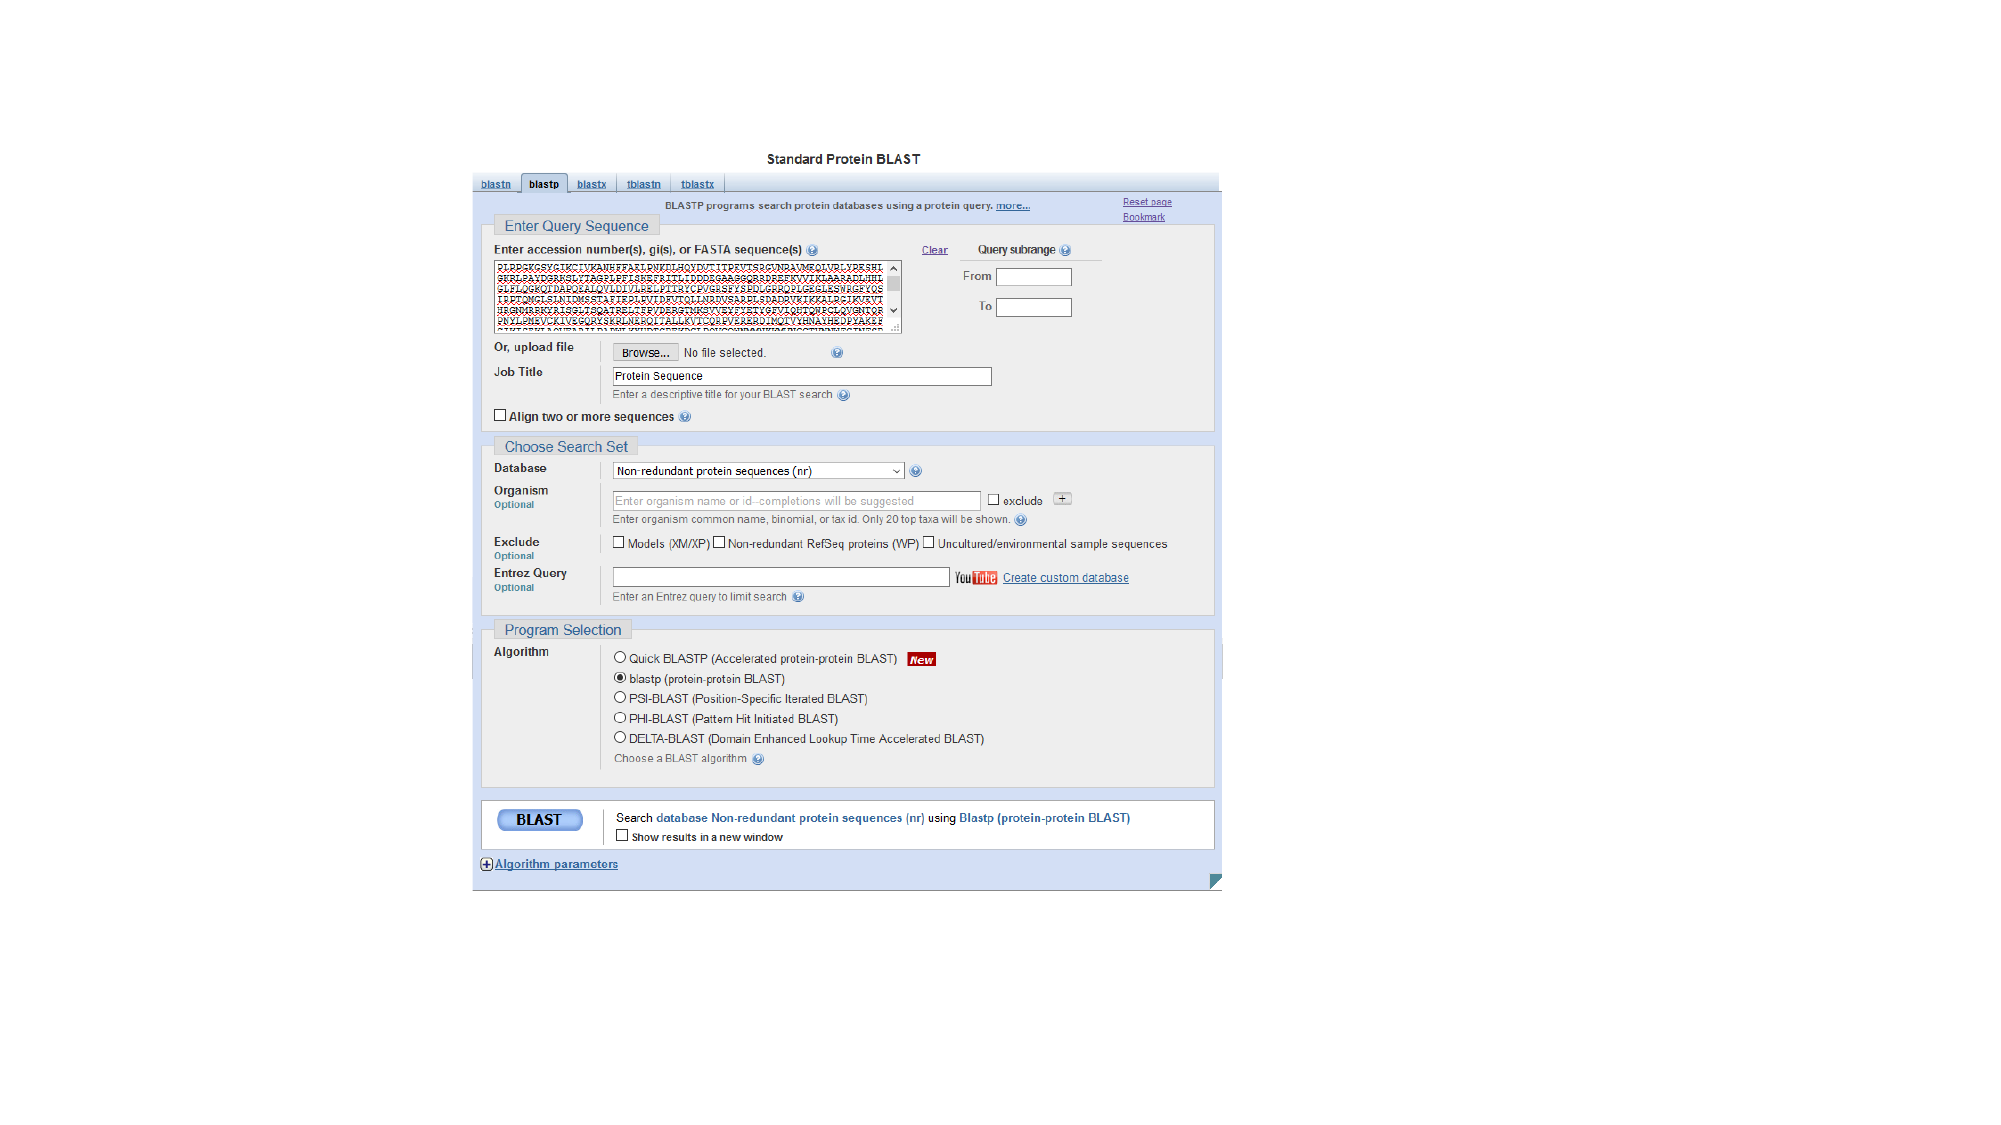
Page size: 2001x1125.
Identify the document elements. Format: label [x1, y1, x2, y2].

text_box [472, 148, 1223, 899]
